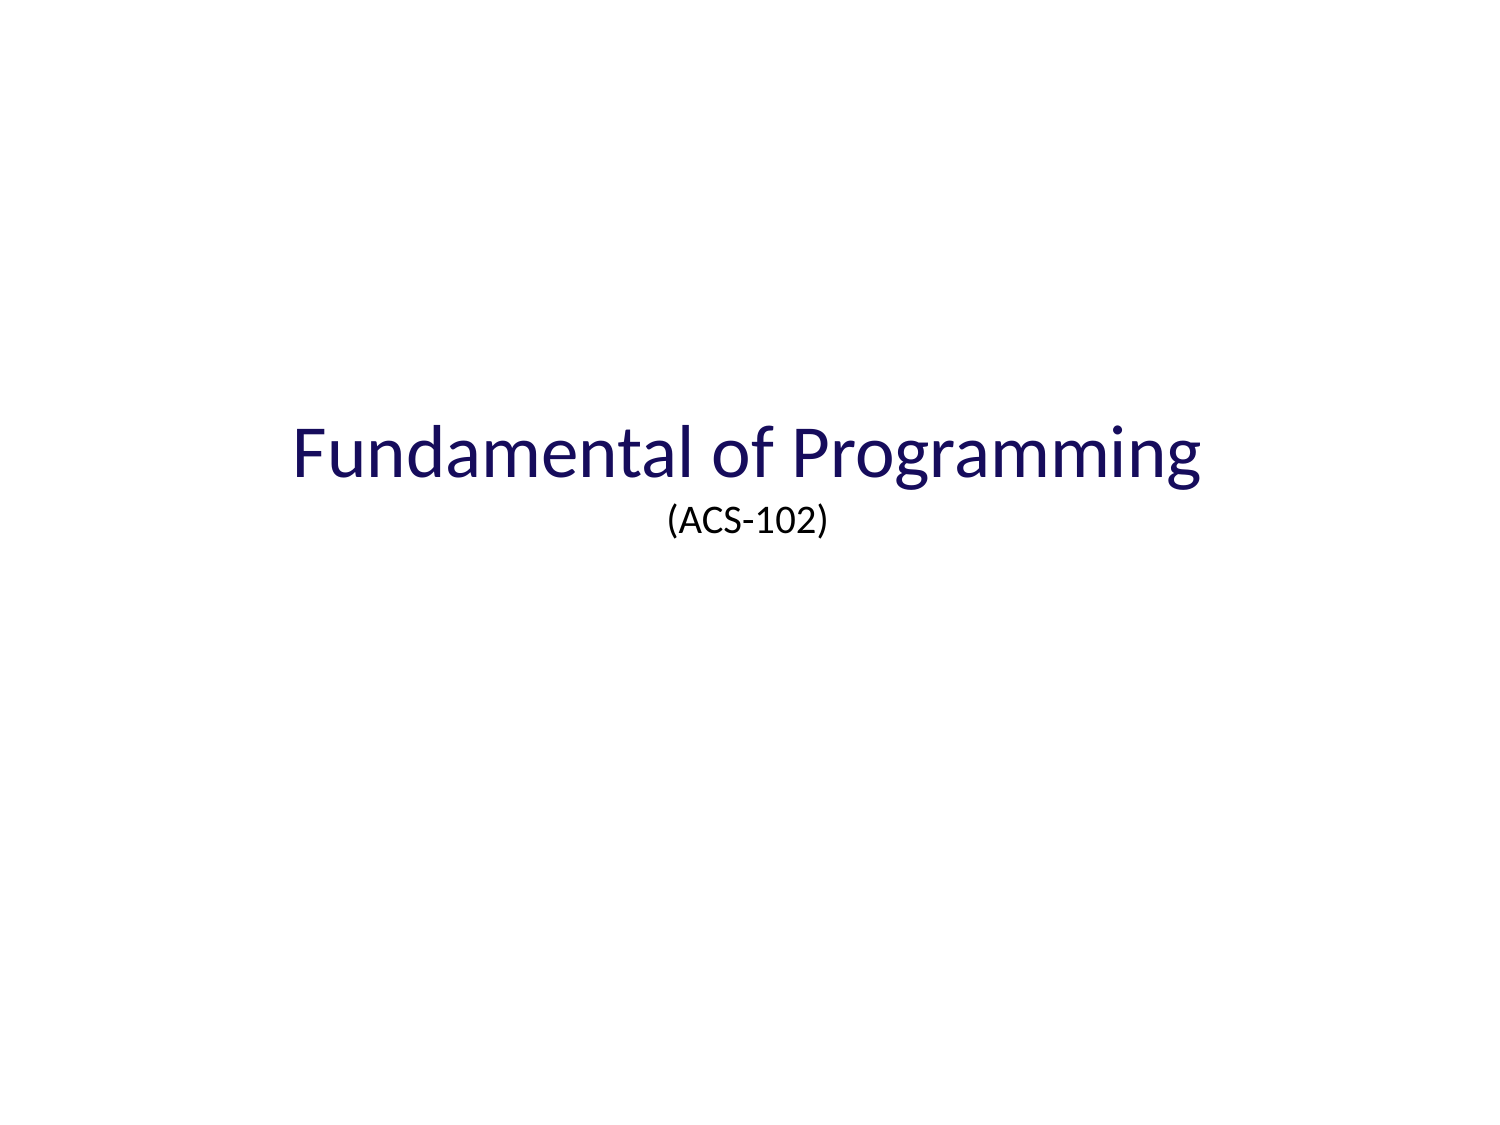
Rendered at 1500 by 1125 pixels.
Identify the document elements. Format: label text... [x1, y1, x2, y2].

title Fundamental of Programming (ACS-102) [194, 372, 1302, 572]
